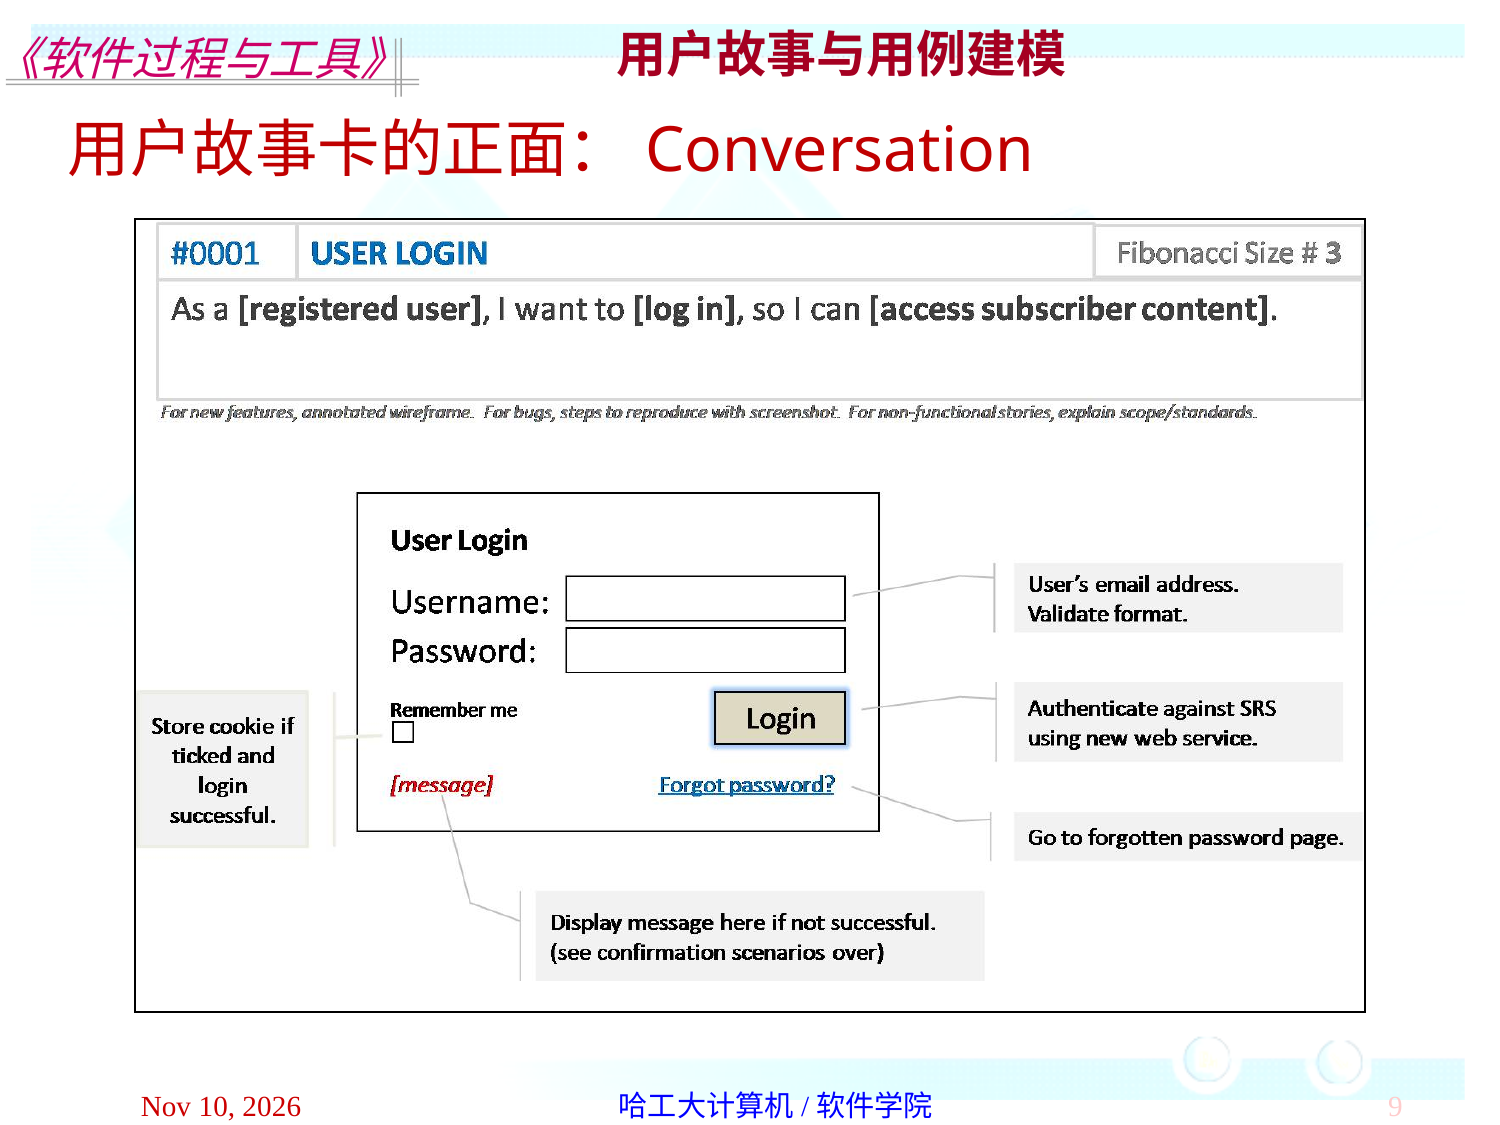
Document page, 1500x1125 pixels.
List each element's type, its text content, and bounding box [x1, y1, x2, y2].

text_box 用户故事卡的正面：Conversation [53, 101, 1447, 209]
picture [135, 219, 1365, 1012]
text_box 用户故事与用例建模 [389, 15, 1294, 90]
